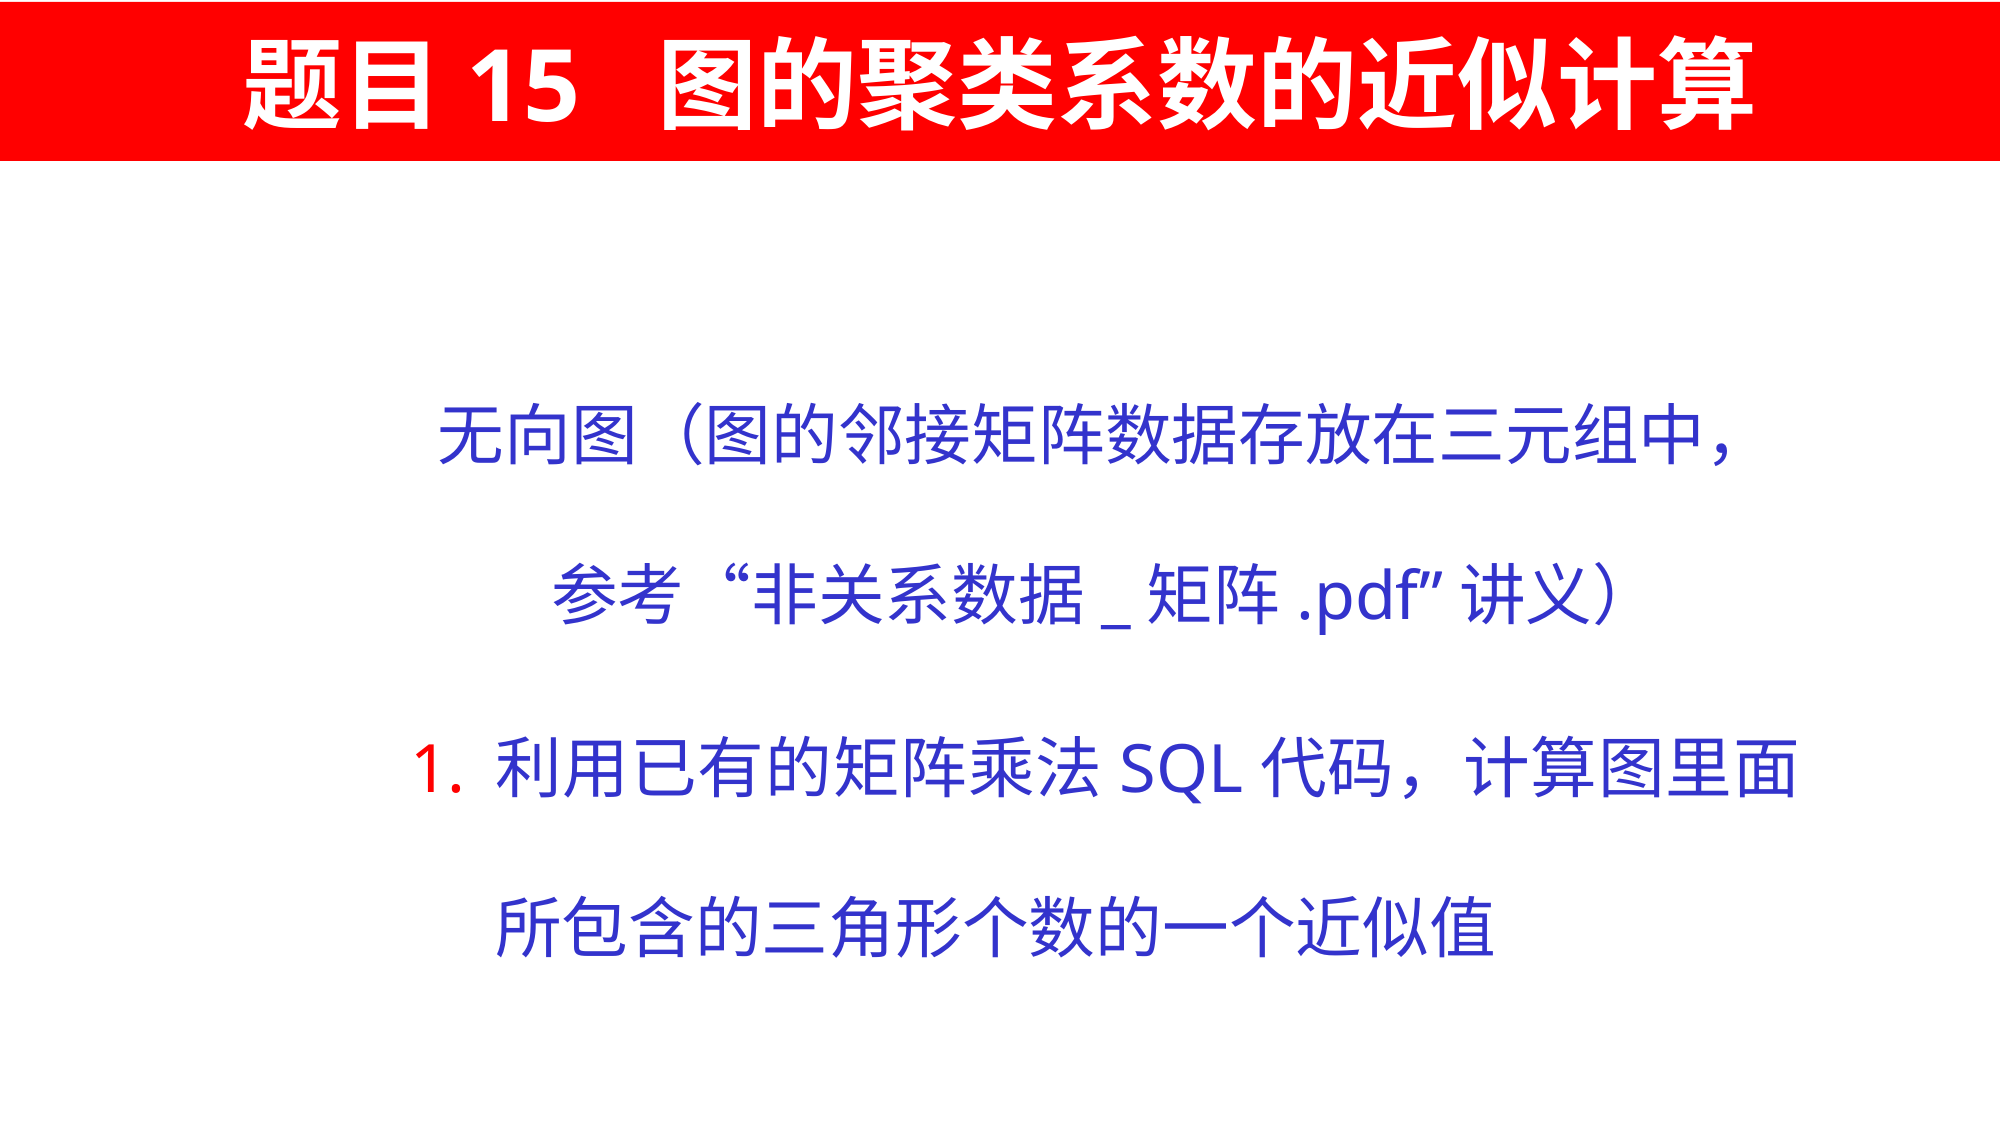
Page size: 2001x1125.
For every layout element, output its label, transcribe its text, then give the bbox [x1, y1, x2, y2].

text_box 无向图（图的邻接矩阵数据存放在三元组中，参考“非关系数据_矩阵.pdf”讲义） 利用已有的矩阵乘法SQL代码，计算图里面所包含的三角形个数的一个近似值 [395, 305, 1816, 1012]
title 题目15 图的聚类系数的近似计算 [0, 1, 2000, 162]
